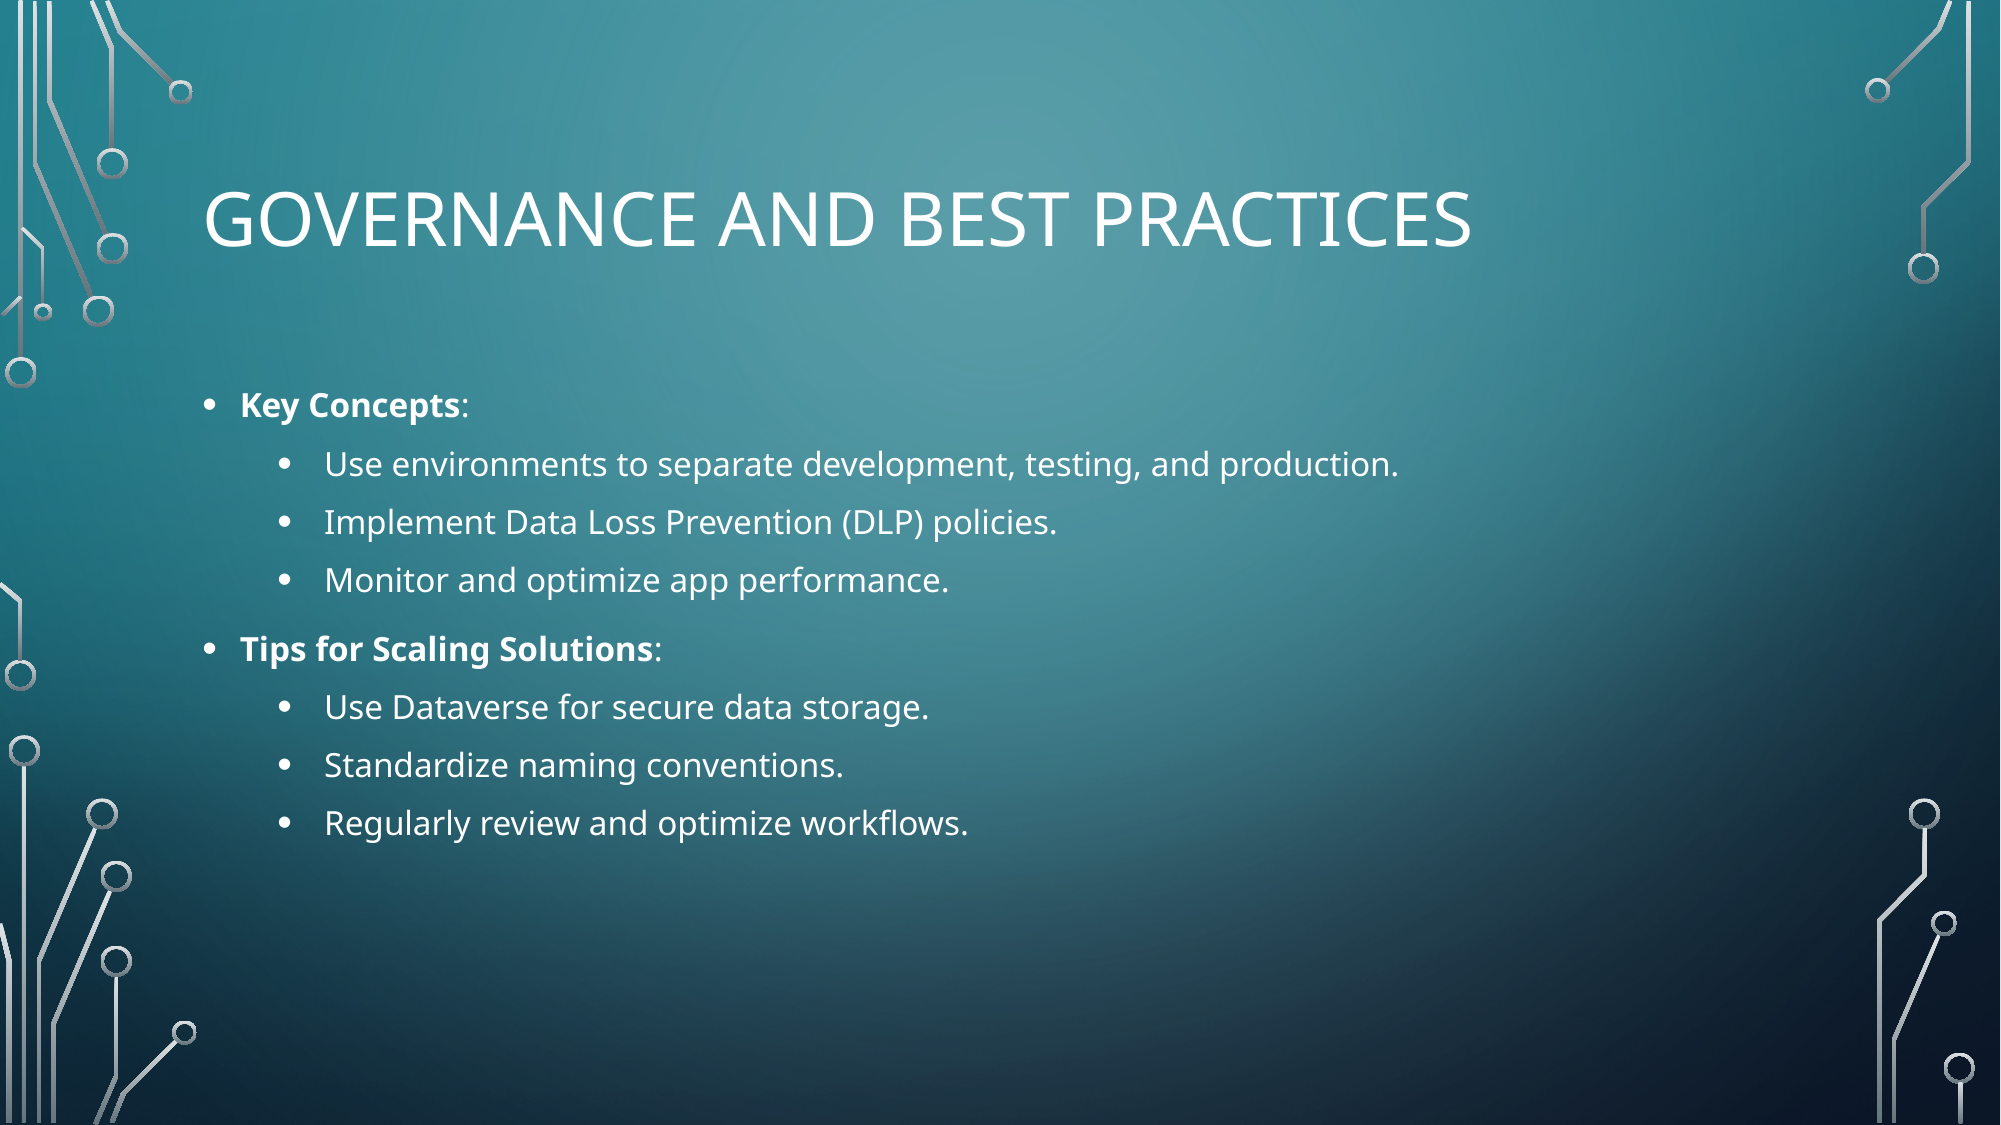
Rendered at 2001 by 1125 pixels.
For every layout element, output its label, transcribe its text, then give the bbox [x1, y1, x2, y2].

list Key Concepts: Use environments to separate development, testing, and production. Implement Data Loss Prevention (DLP) policies. Monitor and optimize app performance. Tips for Scaling Solutions: Use Dataverse for secure data storage. Standardize naming conventions. Regularly review and optimize workflows. [187, 369, 1813, 950]
title Governance and Best Practices [187, 101, 1813, 344]
